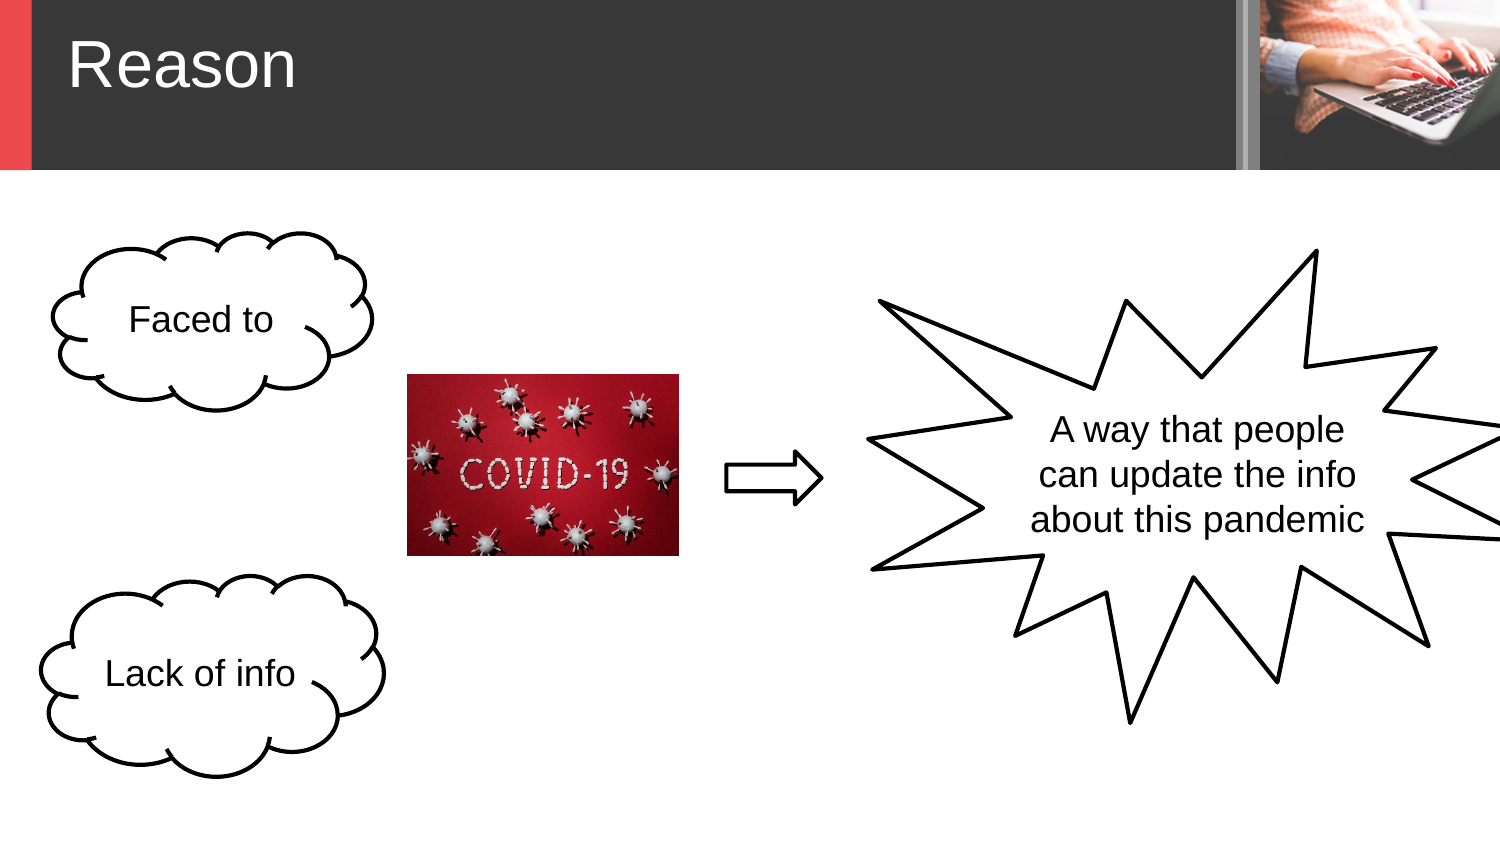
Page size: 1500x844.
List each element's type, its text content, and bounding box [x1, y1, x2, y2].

text_box Lack of info [38, 573, 387, 779]
text_box [724, 449, 824, 507]
list Reason [53, 13, 1235, 109]
text_box A way that people can update the info about this pandemic [865, 248, 1500, 726]
picture [0, 0, 1500, 844]
picture [1419, 441, 1500, 520]
text_box Faced to [50, 231, 375, 413]
